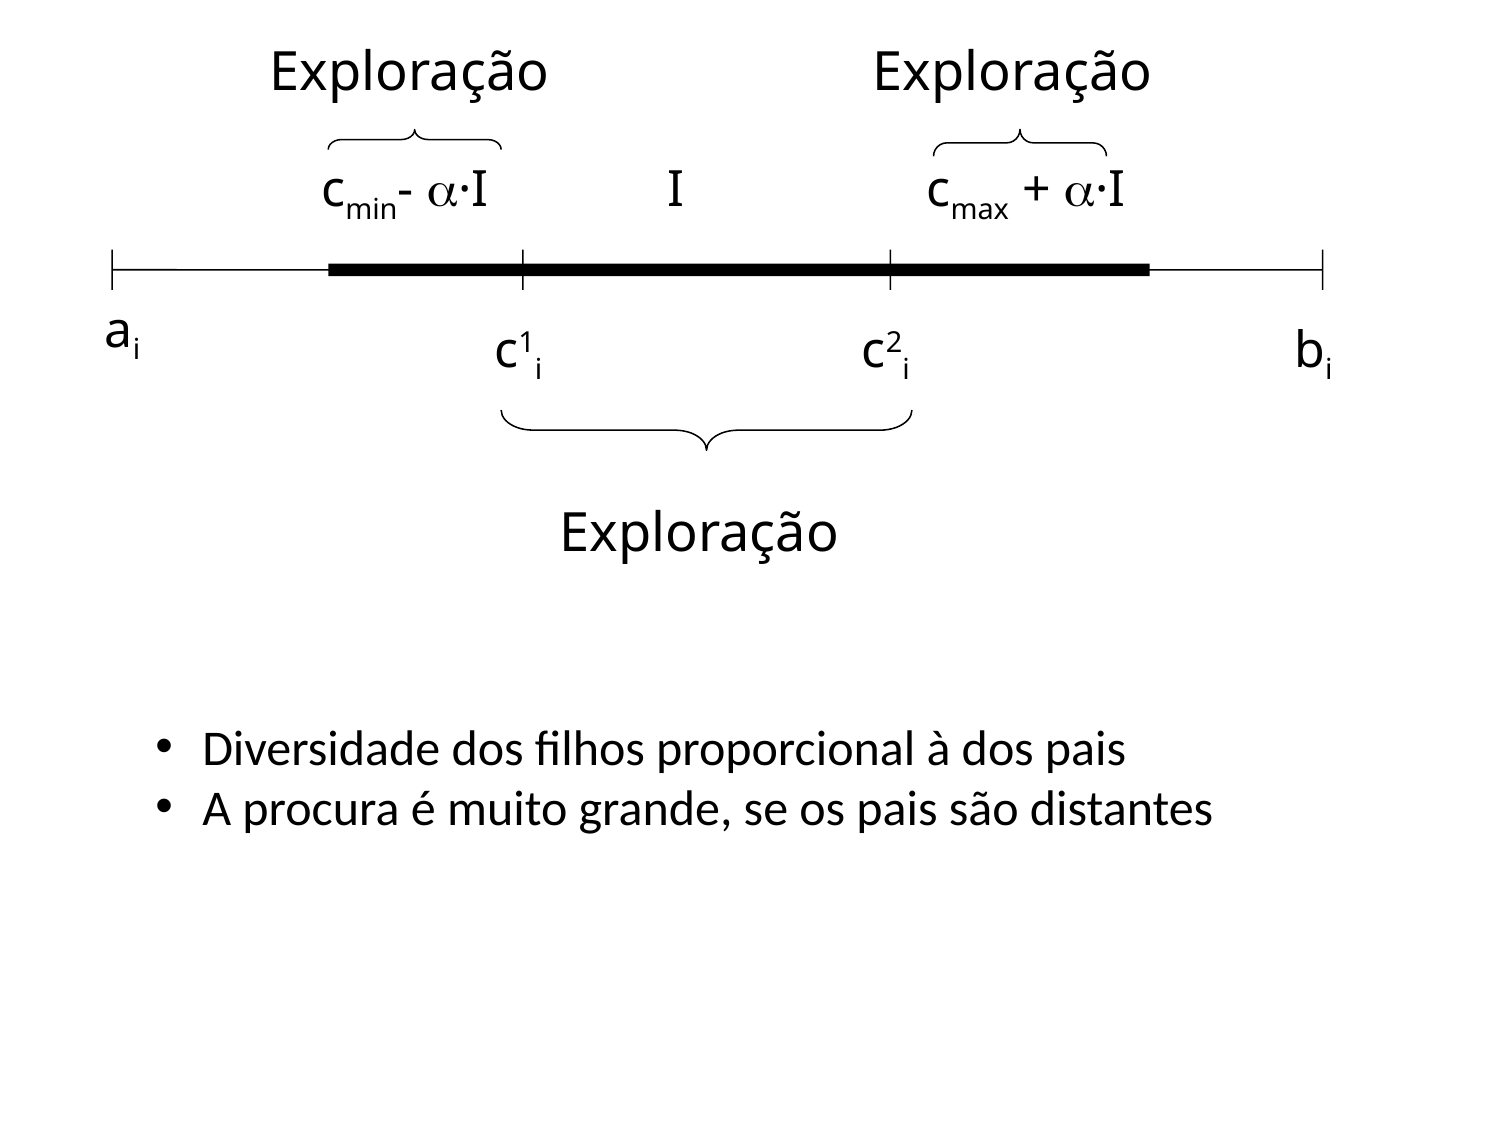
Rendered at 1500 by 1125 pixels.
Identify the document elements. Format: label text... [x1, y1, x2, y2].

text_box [89, 29, 1410, 611]
text_box Diversidade dos filhos proporcional à dos pais A procura é muito grande, se os pais são distantes [140, 707, 1229, 843]
